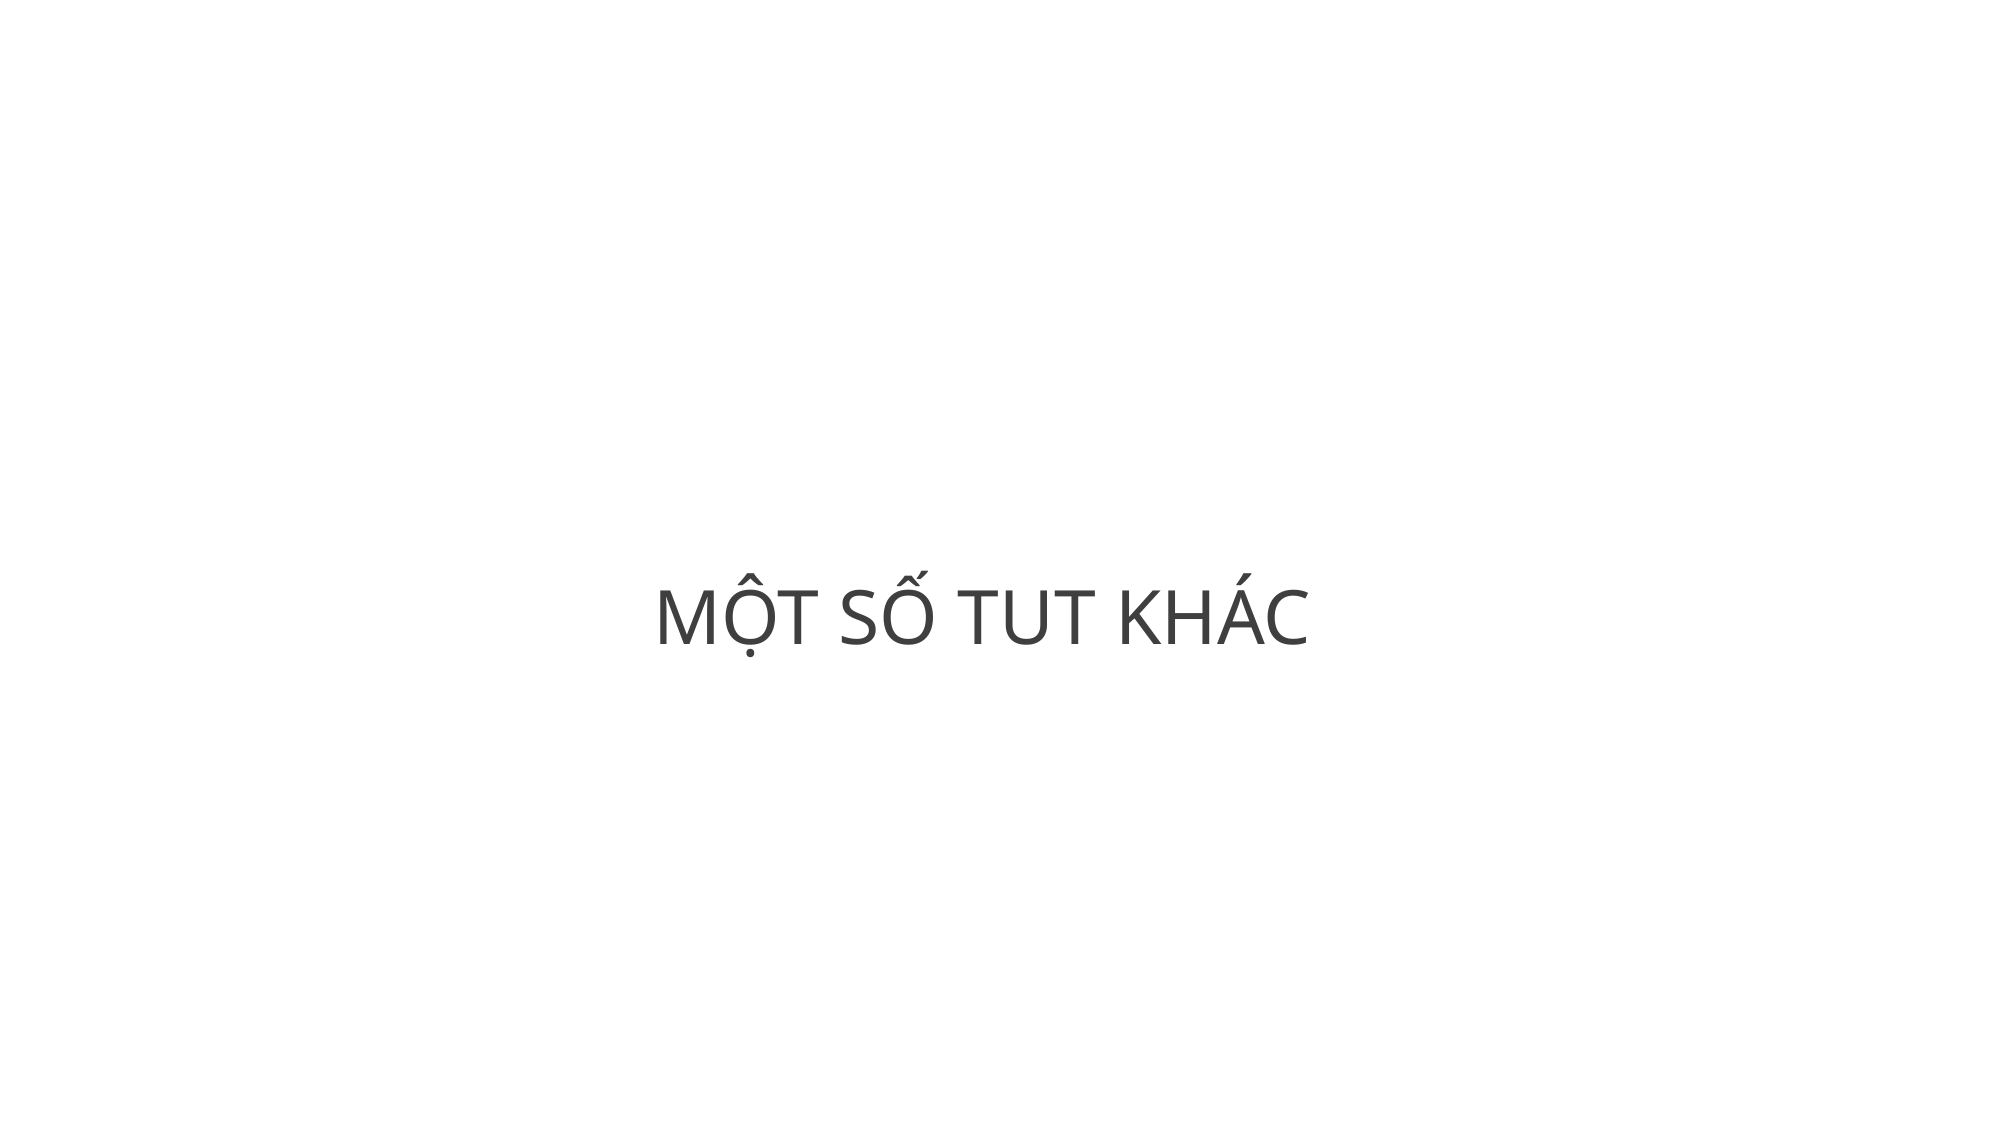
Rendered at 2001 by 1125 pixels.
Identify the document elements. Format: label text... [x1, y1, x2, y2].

text_box MỘT SỐ TUT KHÁC [638, 562, 1327, 668]
